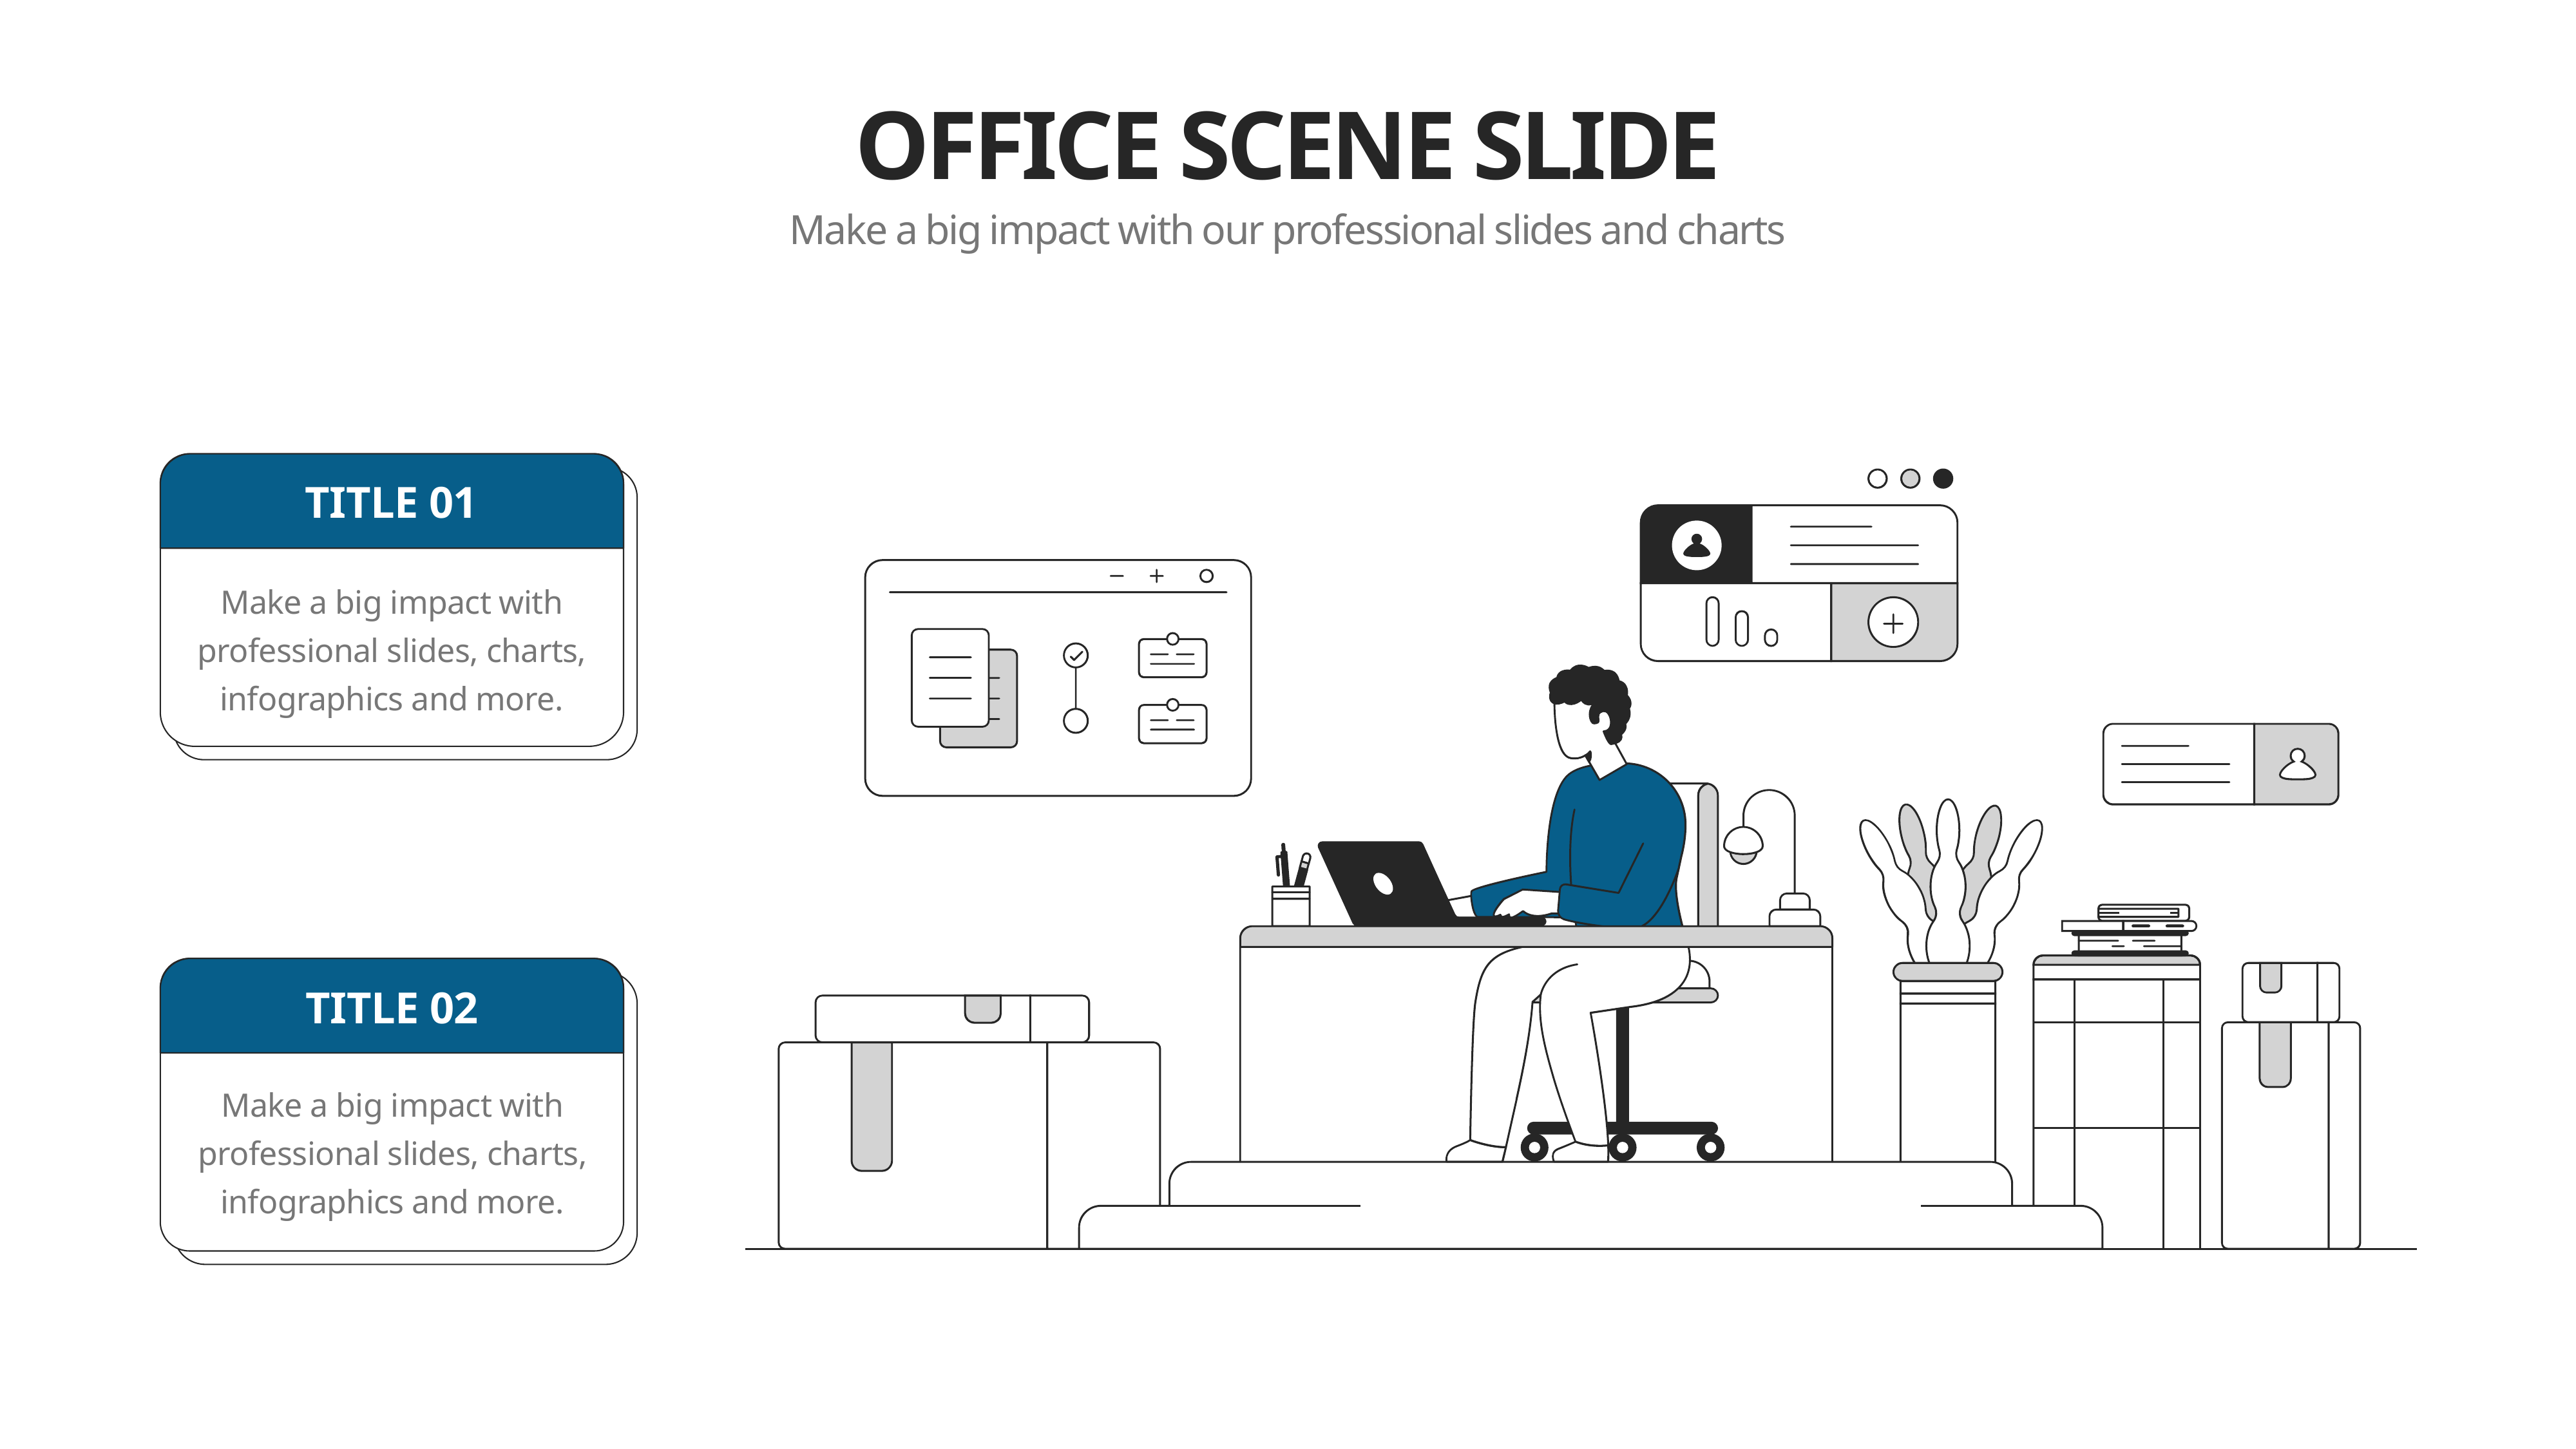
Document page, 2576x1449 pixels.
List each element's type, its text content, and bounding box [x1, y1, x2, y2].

text_box Make a big impact with professional slides, charts, infographics and more. [168, 1070, 616, 1226]
text_box Make a big impact with our professional slides and charts [160, 199, 2416, 258]
text_box OFFICE SCENE SLIDE [160, 80, 2416, 199]
text_box [178, 976, 638, 1265]
text_box [160, 1053, 624, 1251]
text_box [745, 468, 2417, 1250]
text_box TITLE 01 [167, 470, 616, 532]
text_box [176, 470, 638, 760]
text_box [160, 958, 624, 1053]
text_box Make a big impact with professional slides, charts, infographics and more. [167, 567, 616, 722]
text_box [160, 453, 624, 549]
text_box TITLE 02 [168, 976, 616, 1037]
text_box [160, 549, 624, 746]
